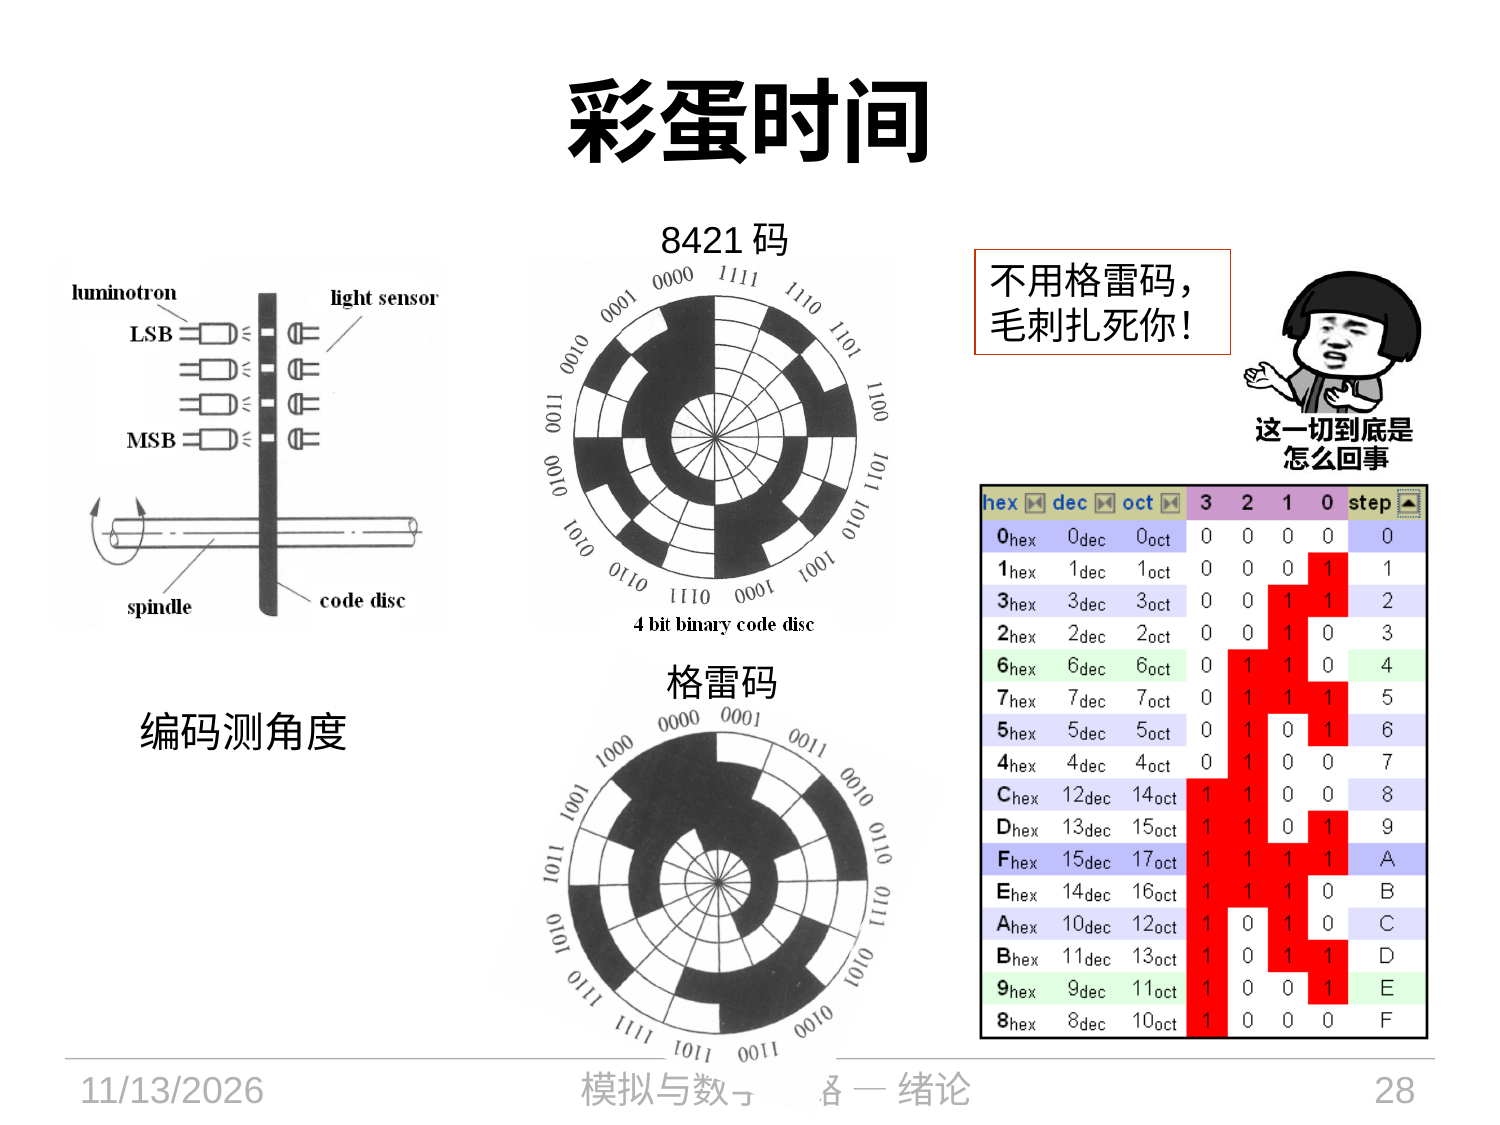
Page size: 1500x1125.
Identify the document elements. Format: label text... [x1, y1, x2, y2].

text_box 编码测角度 [41, 698, 446, 764]
picture [52, 260, 446, 628]
picture [1230, 265, 1439, 475]
slide_number 28 [1230, 1072, 1431, 1125]
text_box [539, 478, 1431, 1066]
picture [531, 260, 894, 636]
text_box 8421码 [645, 208, 845, 258]
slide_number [64, 1058, 348, 1125]
text_box 不用格雷码， 毛刺扎死你！ [974, 249, 1231, 355]
footer 模拟与数字电路 — 绪论 [373, 1058, 1179, 1125]
title 彩蛋时间 [75, 24, 1425, 213]
